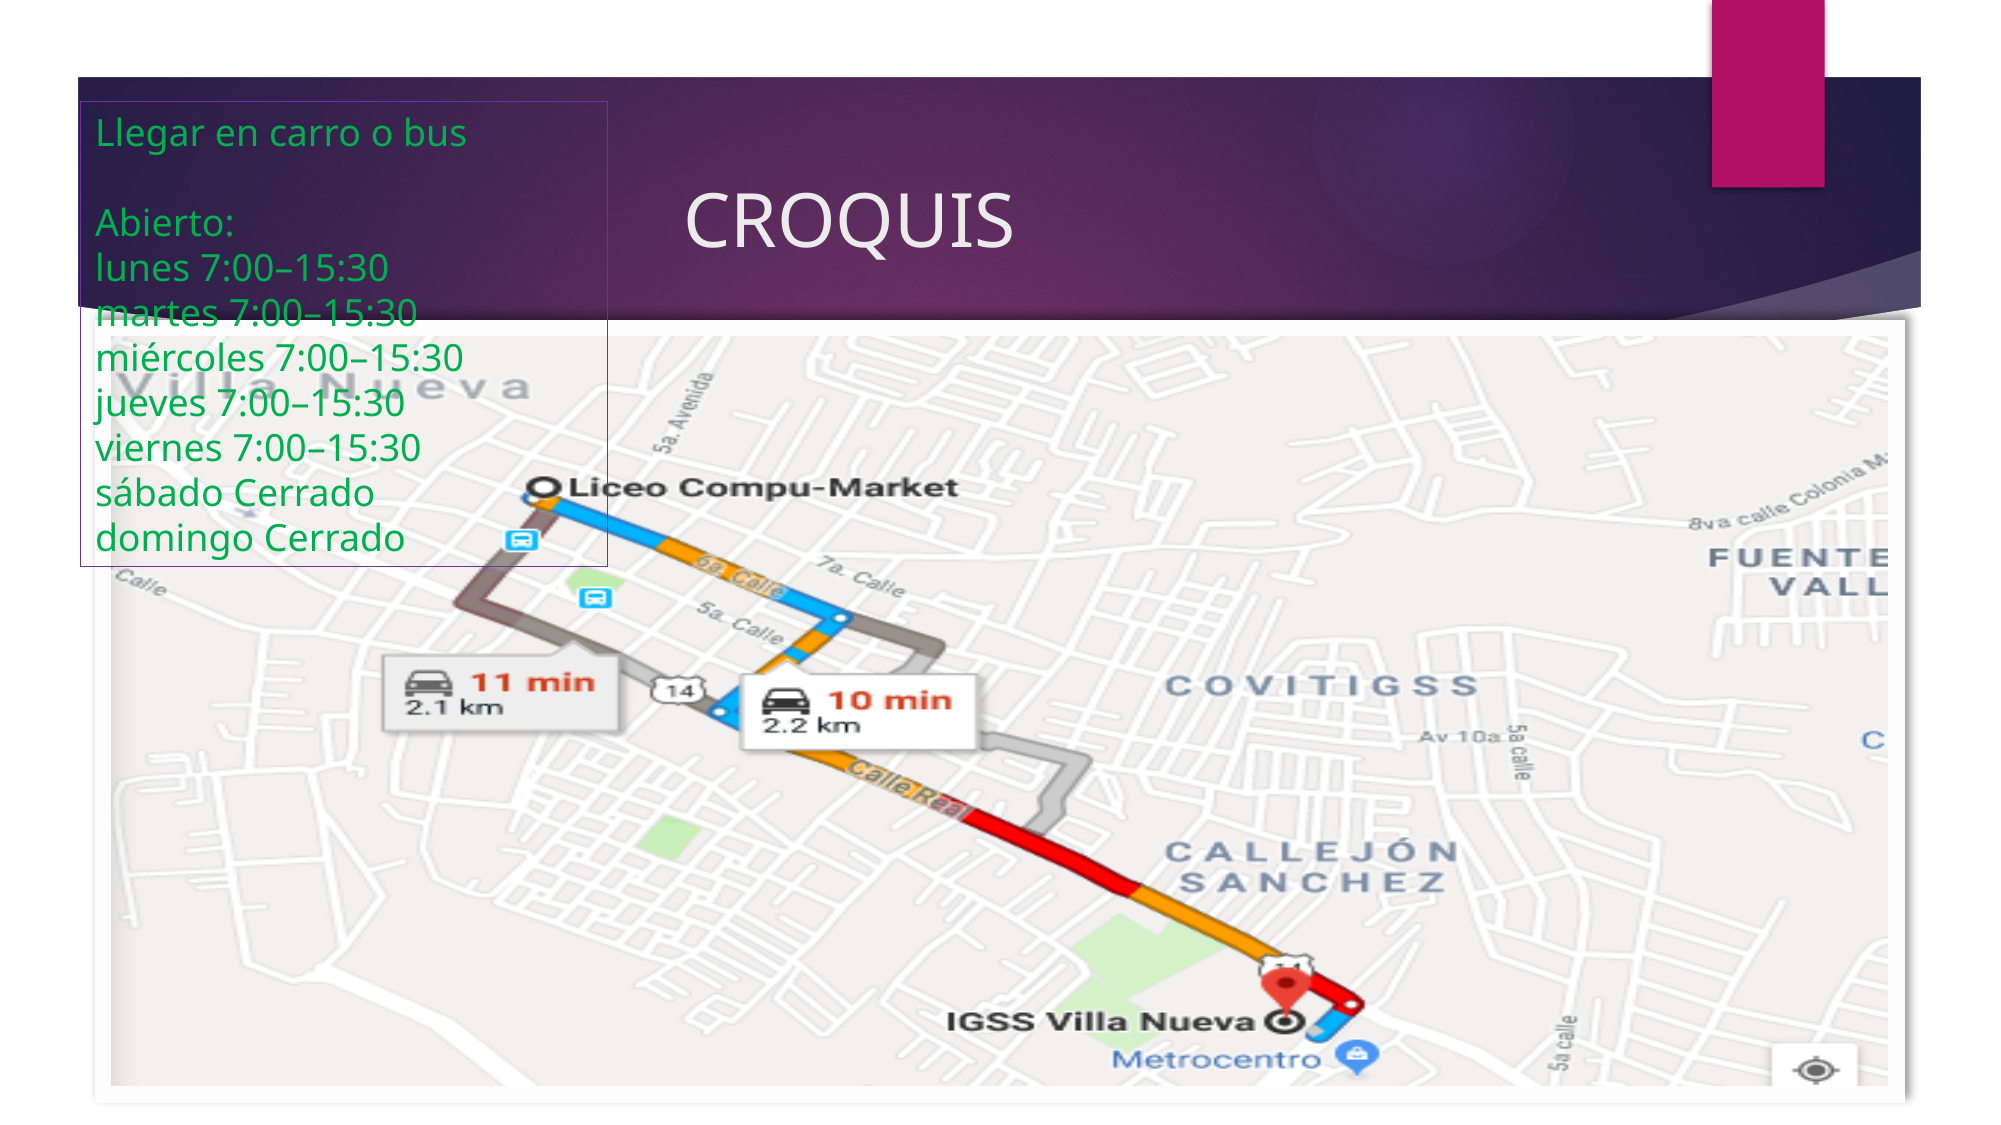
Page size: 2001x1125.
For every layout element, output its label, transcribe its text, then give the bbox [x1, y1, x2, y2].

picture [110, 335, 1889, 1087]
title CROQUIS [608, 159, 1627, 276]
text_box Llegar en carro o bus Abierto: lunes 7:00–15:30 martes 7:00–15:30 miércoles 7:00–15:30 jueves 7:00–15:30 viernes 7:00–15:30 sábado Cerrado domingo Cerrado [80, 101, 608, 567]
